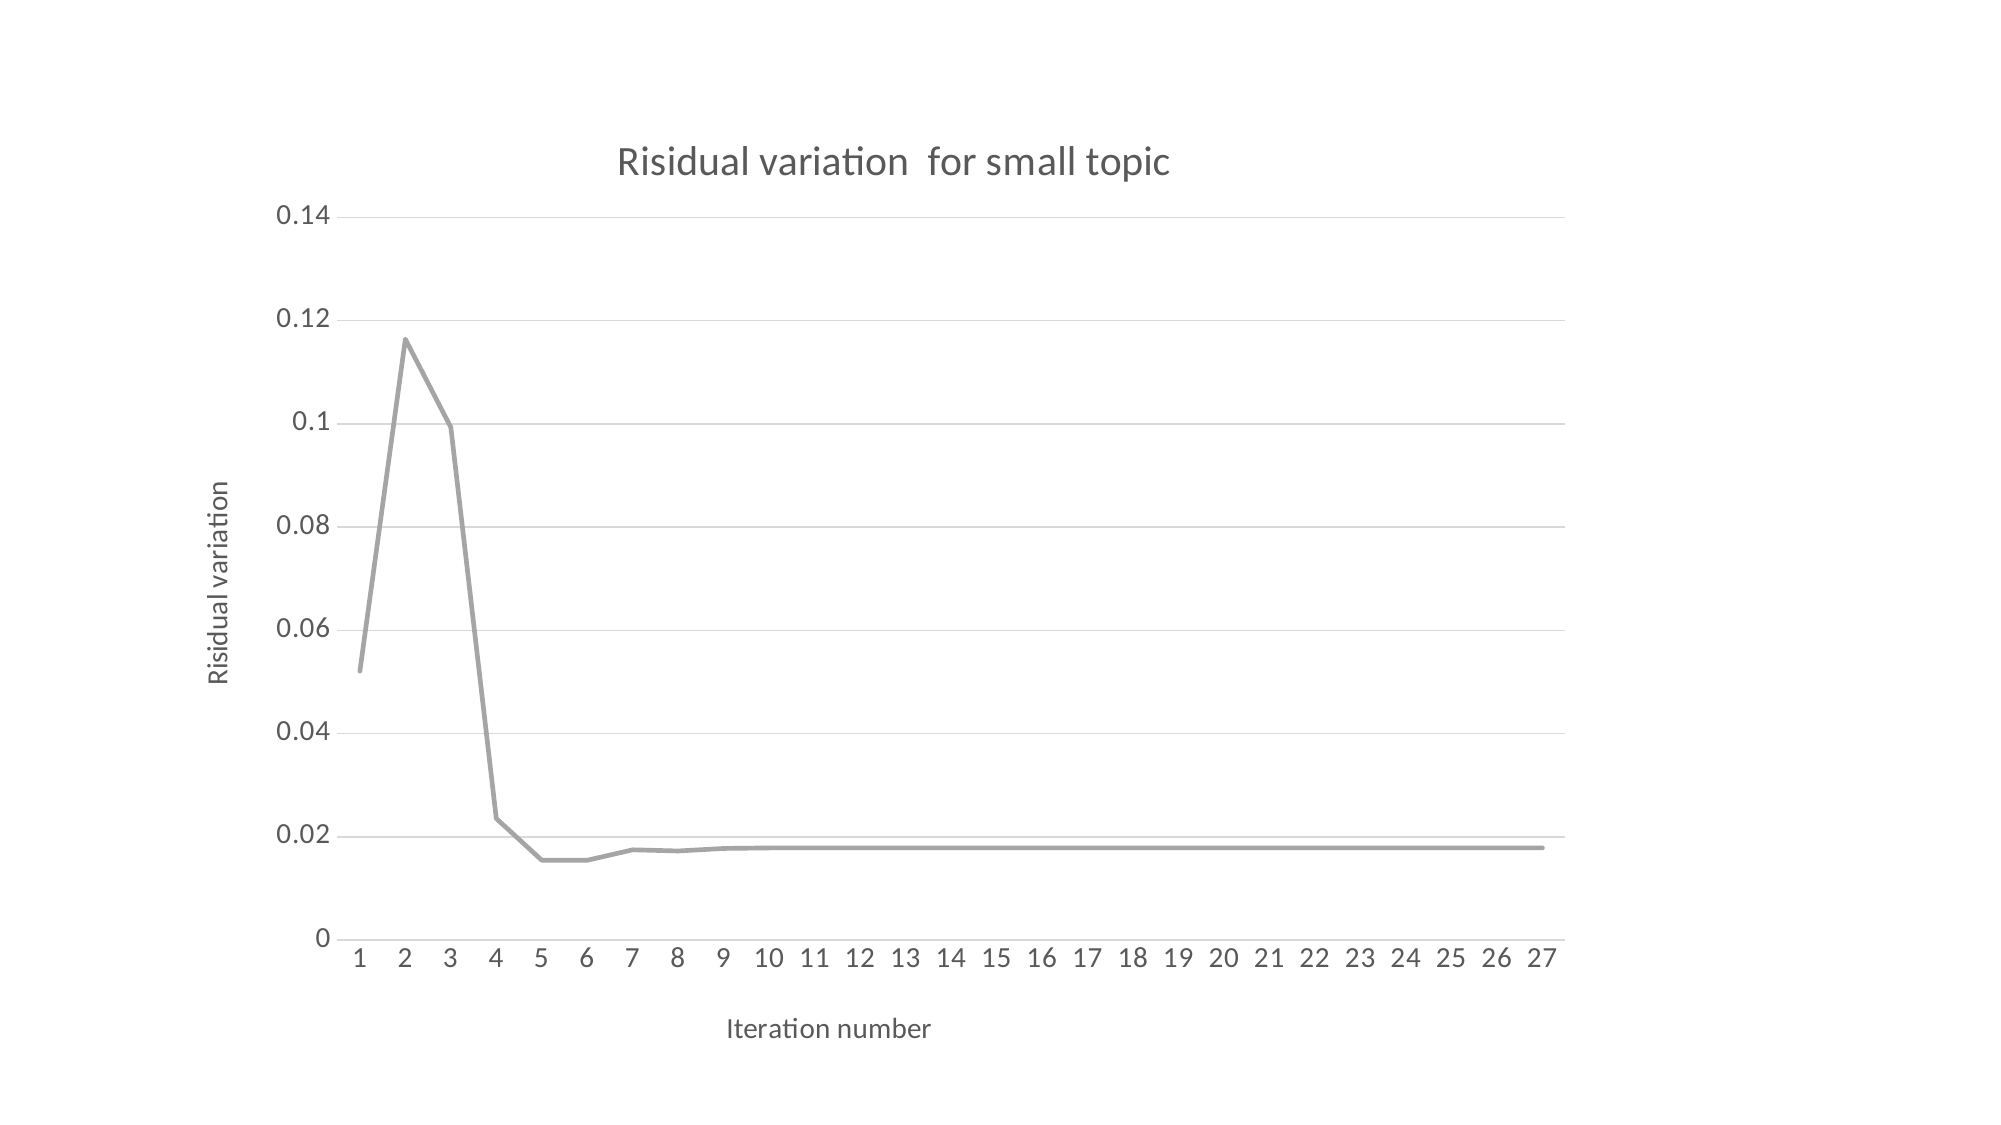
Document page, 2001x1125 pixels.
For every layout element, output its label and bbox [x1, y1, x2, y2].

chart [171, 119, 1589, 1075]
